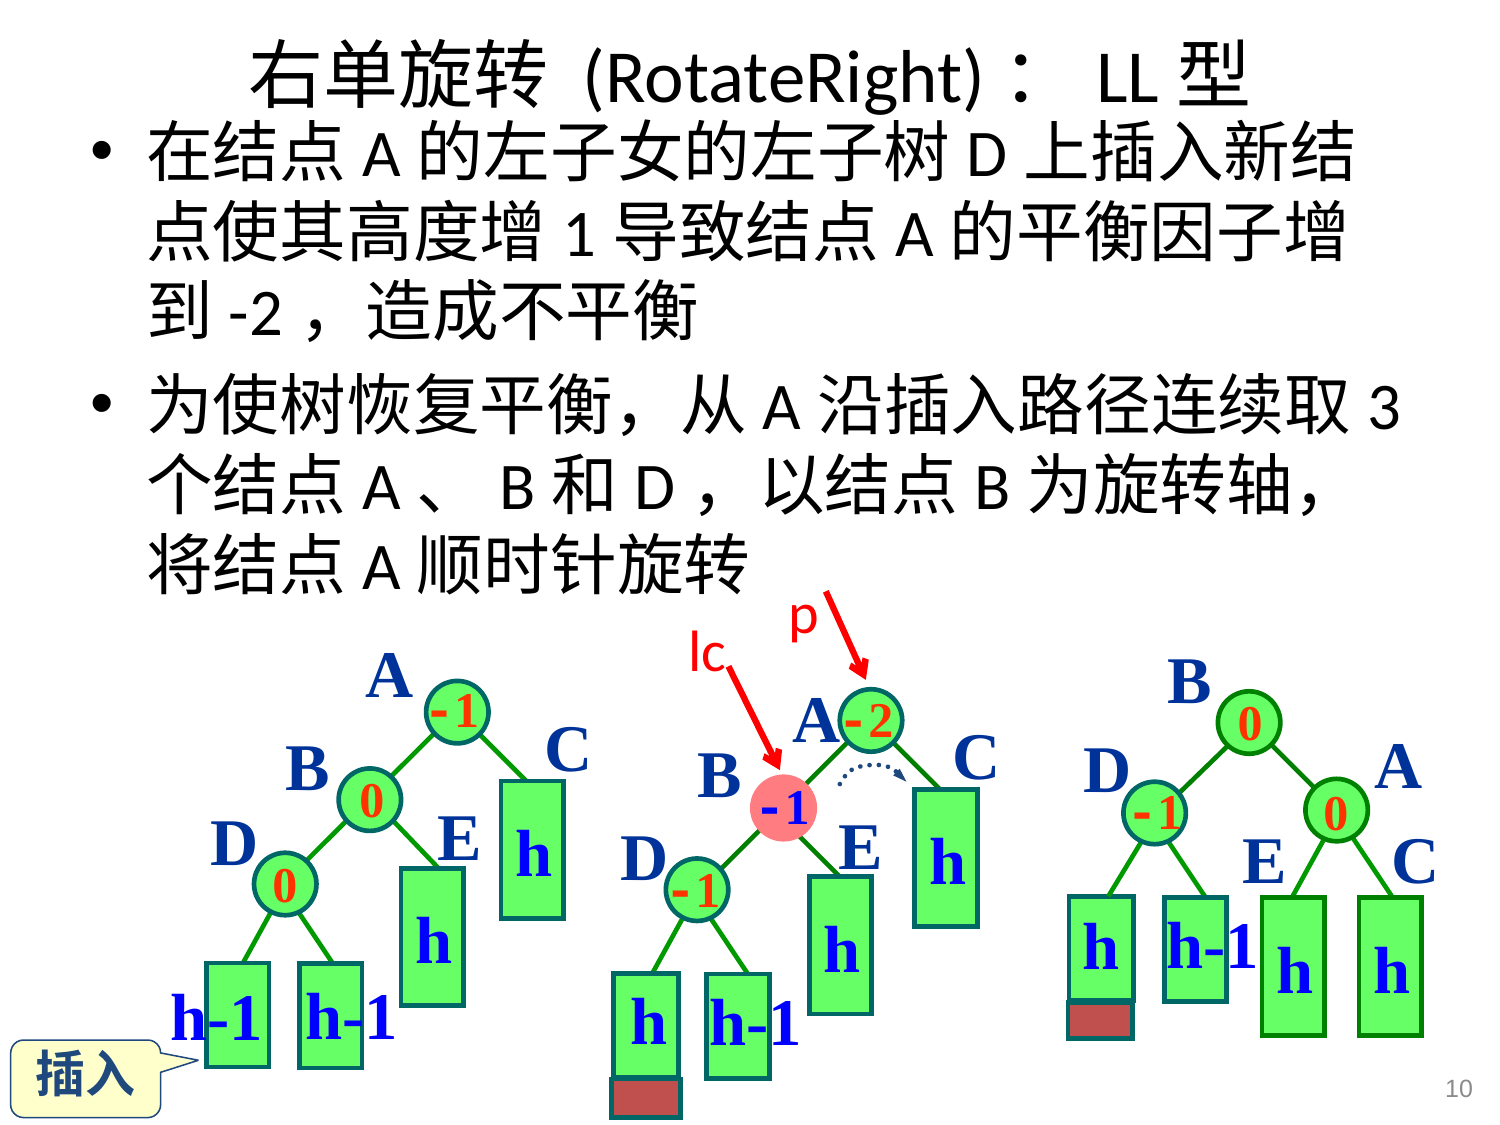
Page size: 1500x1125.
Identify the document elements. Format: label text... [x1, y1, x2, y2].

text_box [611, 1078, 681, 1118]
text_box h [914, 789, 978, 927]
text_box D [613, 806, 685, 901]
text_box h-1 [694, 971, 817, 1067]
text_box 插入 [20, 1035, 169, 1111]
text_box -1 [739, 767, 825, 842]
text_box -2 [823, 679, 909, 755]
list 在结点A的左子女的左子树D上插入新结点使其高度增1导致结点A的平衡因子增到-2，造成不平衡 为使树恢复平衡，从A沿插入路径连续取3个结点A、B和D，以结点B为旋转轴，将结点A顺时针旋转 [75, 101, 1425, 1125]
text_box p [773, 568, 832, 653]
text_box C [937, 705, 1016, 800]
text_box [839, 764, 907, 785]
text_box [1067, 629, 1455, 1039]
slide_number 10 [1423, 1057, 1489, 1118]
text_box h [615, 970, 688, 1065]
title 右单旋转 (RotateRight)：LL型 [75, 0, 1425, 101]
text_box [706, 1067, 770, 1079]
text_box [613, 973, 679, 1078]
text_box -1 [650, 849, 736, 925]
text_box E [824, 795, 899, 890]
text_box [155, 623, 609, 1069]
text_box lc [673, 605, 749, 691]
text_box A [783, 668, 857, 763]
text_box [825, 590, 867, 681]
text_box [728, 665, 781, 771]
text_box [10, 1040, 159, 1118]
text_box h [809, 876, 872, 1015]
text_box B [683, 723, 739, 819]
